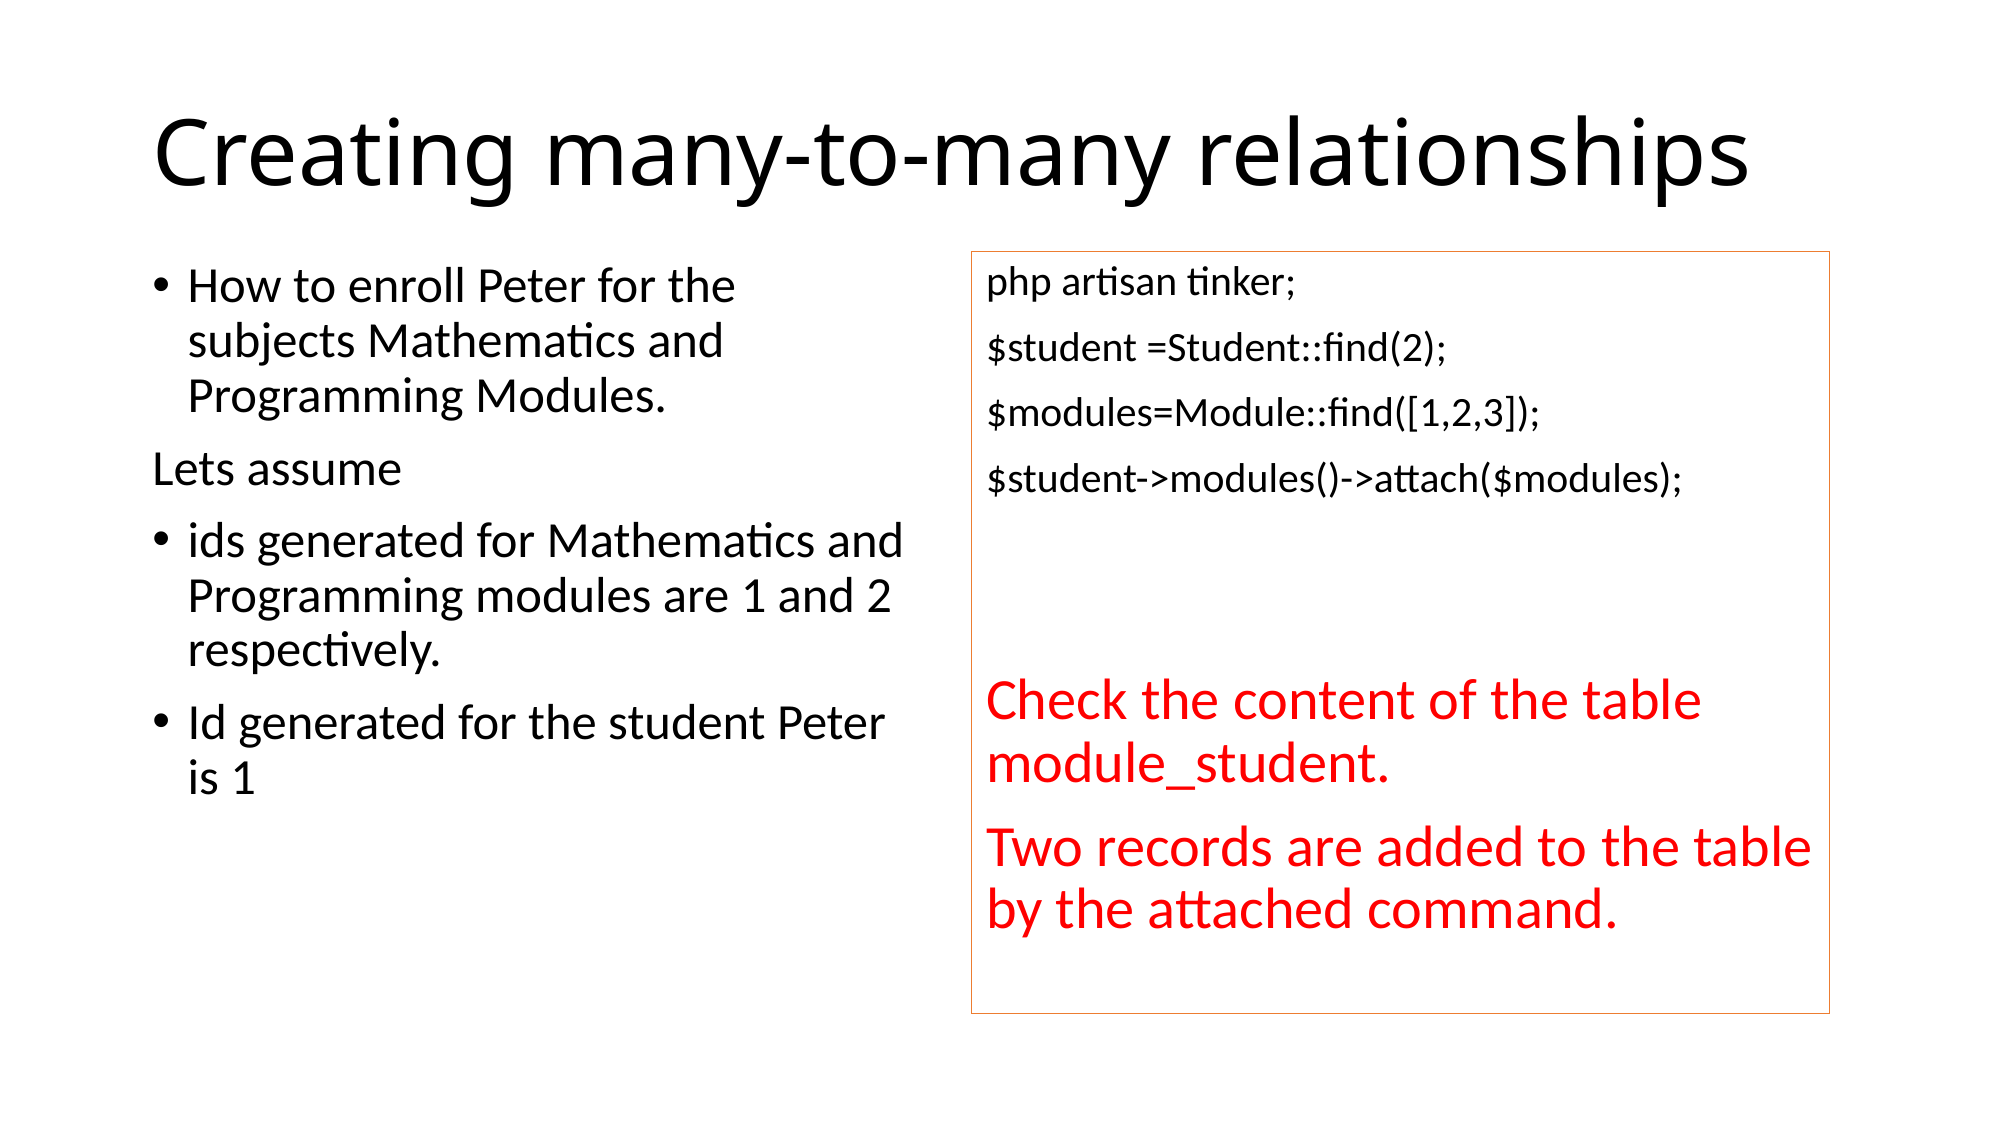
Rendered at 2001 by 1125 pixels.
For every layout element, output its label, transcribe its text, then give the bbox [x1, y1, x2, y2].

title Creating many-to-many relationships [137, 59, 1863, 252]
list How to enroll Peter for the subjects Mathematics and Programming Modules. Lets assume ids generated for Mathematics and Programming modules are 1 and 2 respectively. Id generated for the student Peter is 1 [137, 251, 928, 1014]
text_box php artisan tinker; $student =Student::find(2); $modules=Module::find([1,2,3]); $student->modules()->attach($modules); Check the content of the table module_student. Two records are added to the table by the attached command. [971, 251, 1830, 1014]
